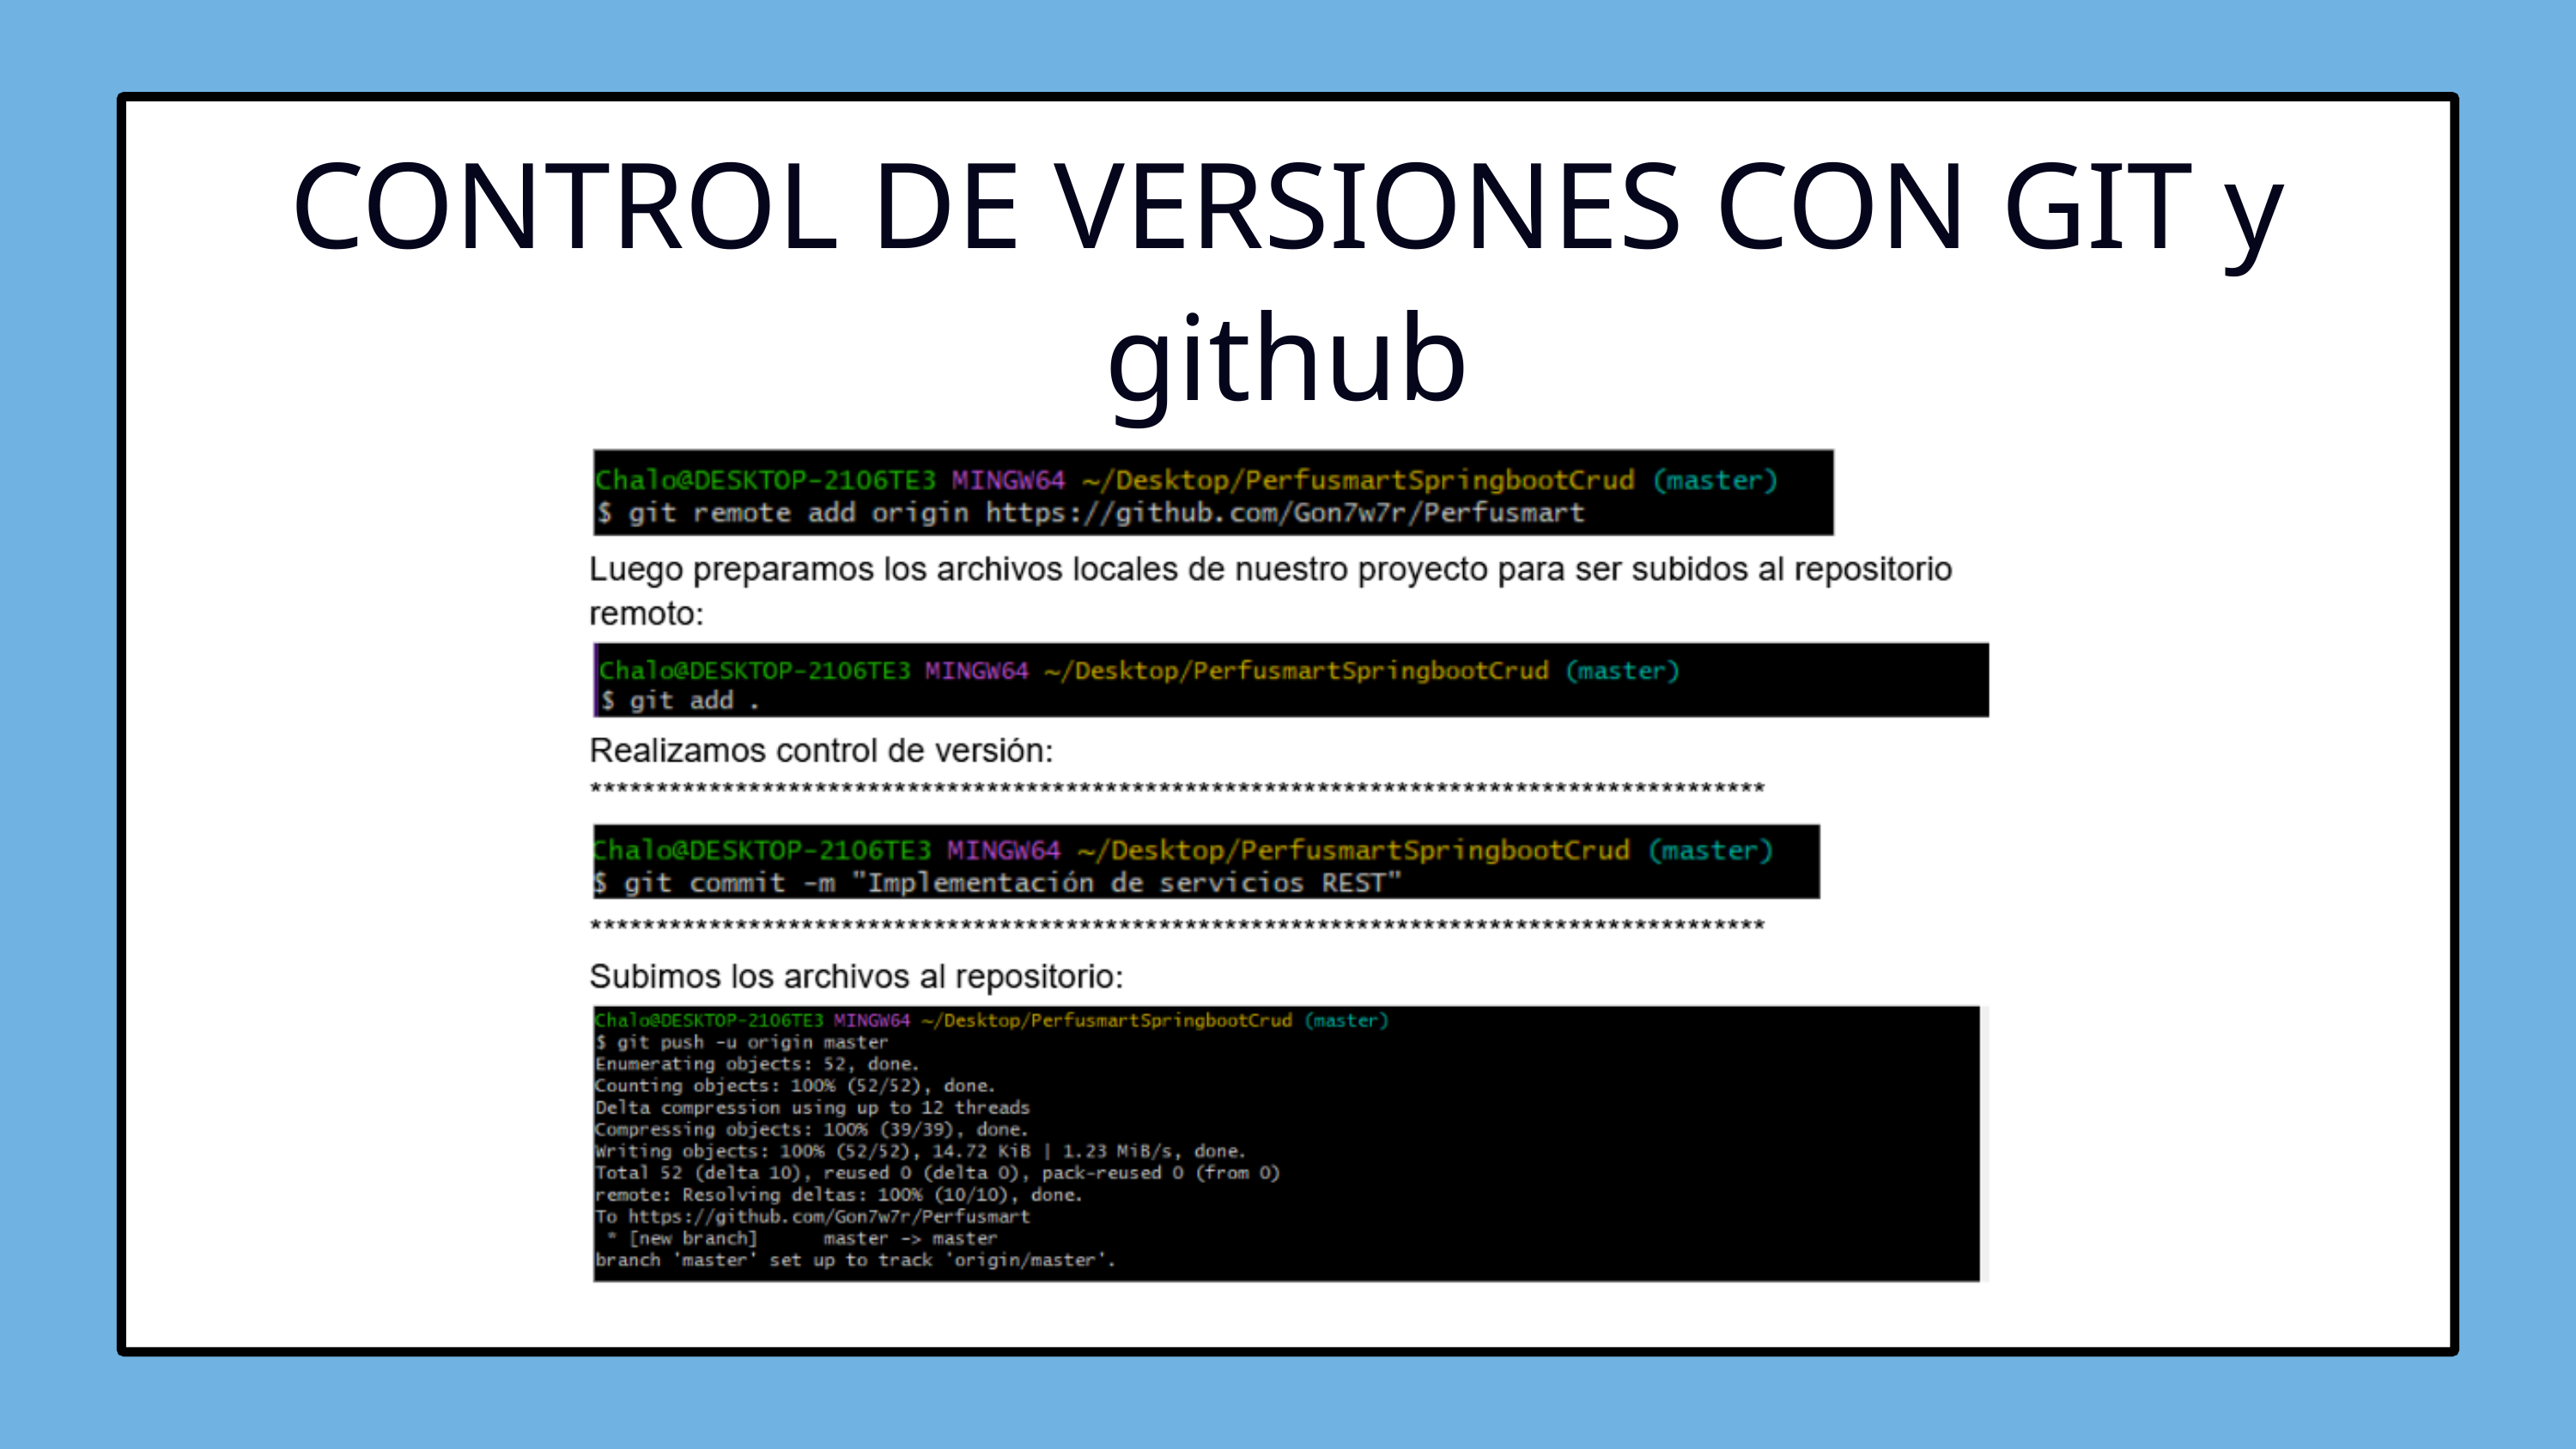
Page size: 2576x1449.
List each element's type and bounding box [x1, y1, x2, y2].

text_box [121, 96, 2455, 1353]
